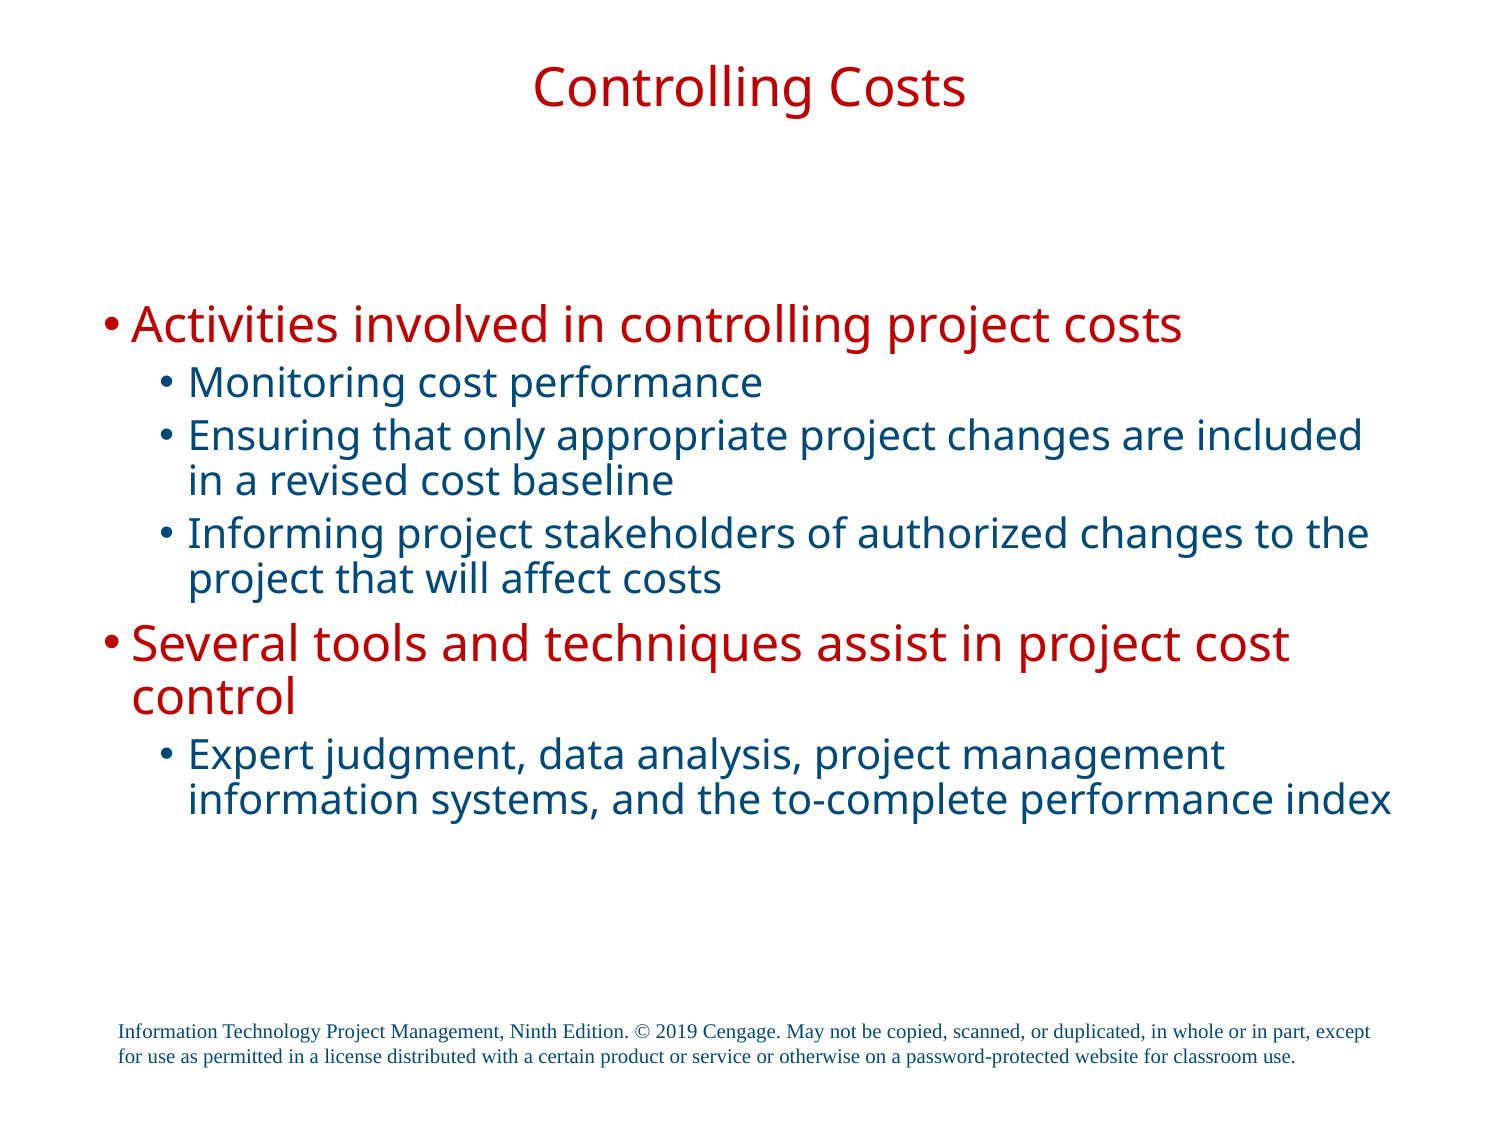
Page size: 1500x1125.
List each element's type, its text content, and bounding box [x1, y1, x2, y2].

title Controlling Costs [103, 59, 1397, 278]
footer Information Technology Project Management, Ninth Edition. © 2019 Cengage. May not be copied, scanned, or duplicated, in whole or in part, except for use as permitted in a license distributed with a certain product or service or otherwise on a password-protected website for classroom use. [103, 1009, 1397, 1070]
list Activities involved in controlling project costs Monitoring cost performance Ensuring that only appropriate project changes are included in a revised cost baseline Informing project stakeholders of authorized changes to the project that will affect costs Several tools and techniques assist in project cost control Expert judgment, data analysis, project management information systems, and the to-complete performance index [103, 299, 1397, 1009]
